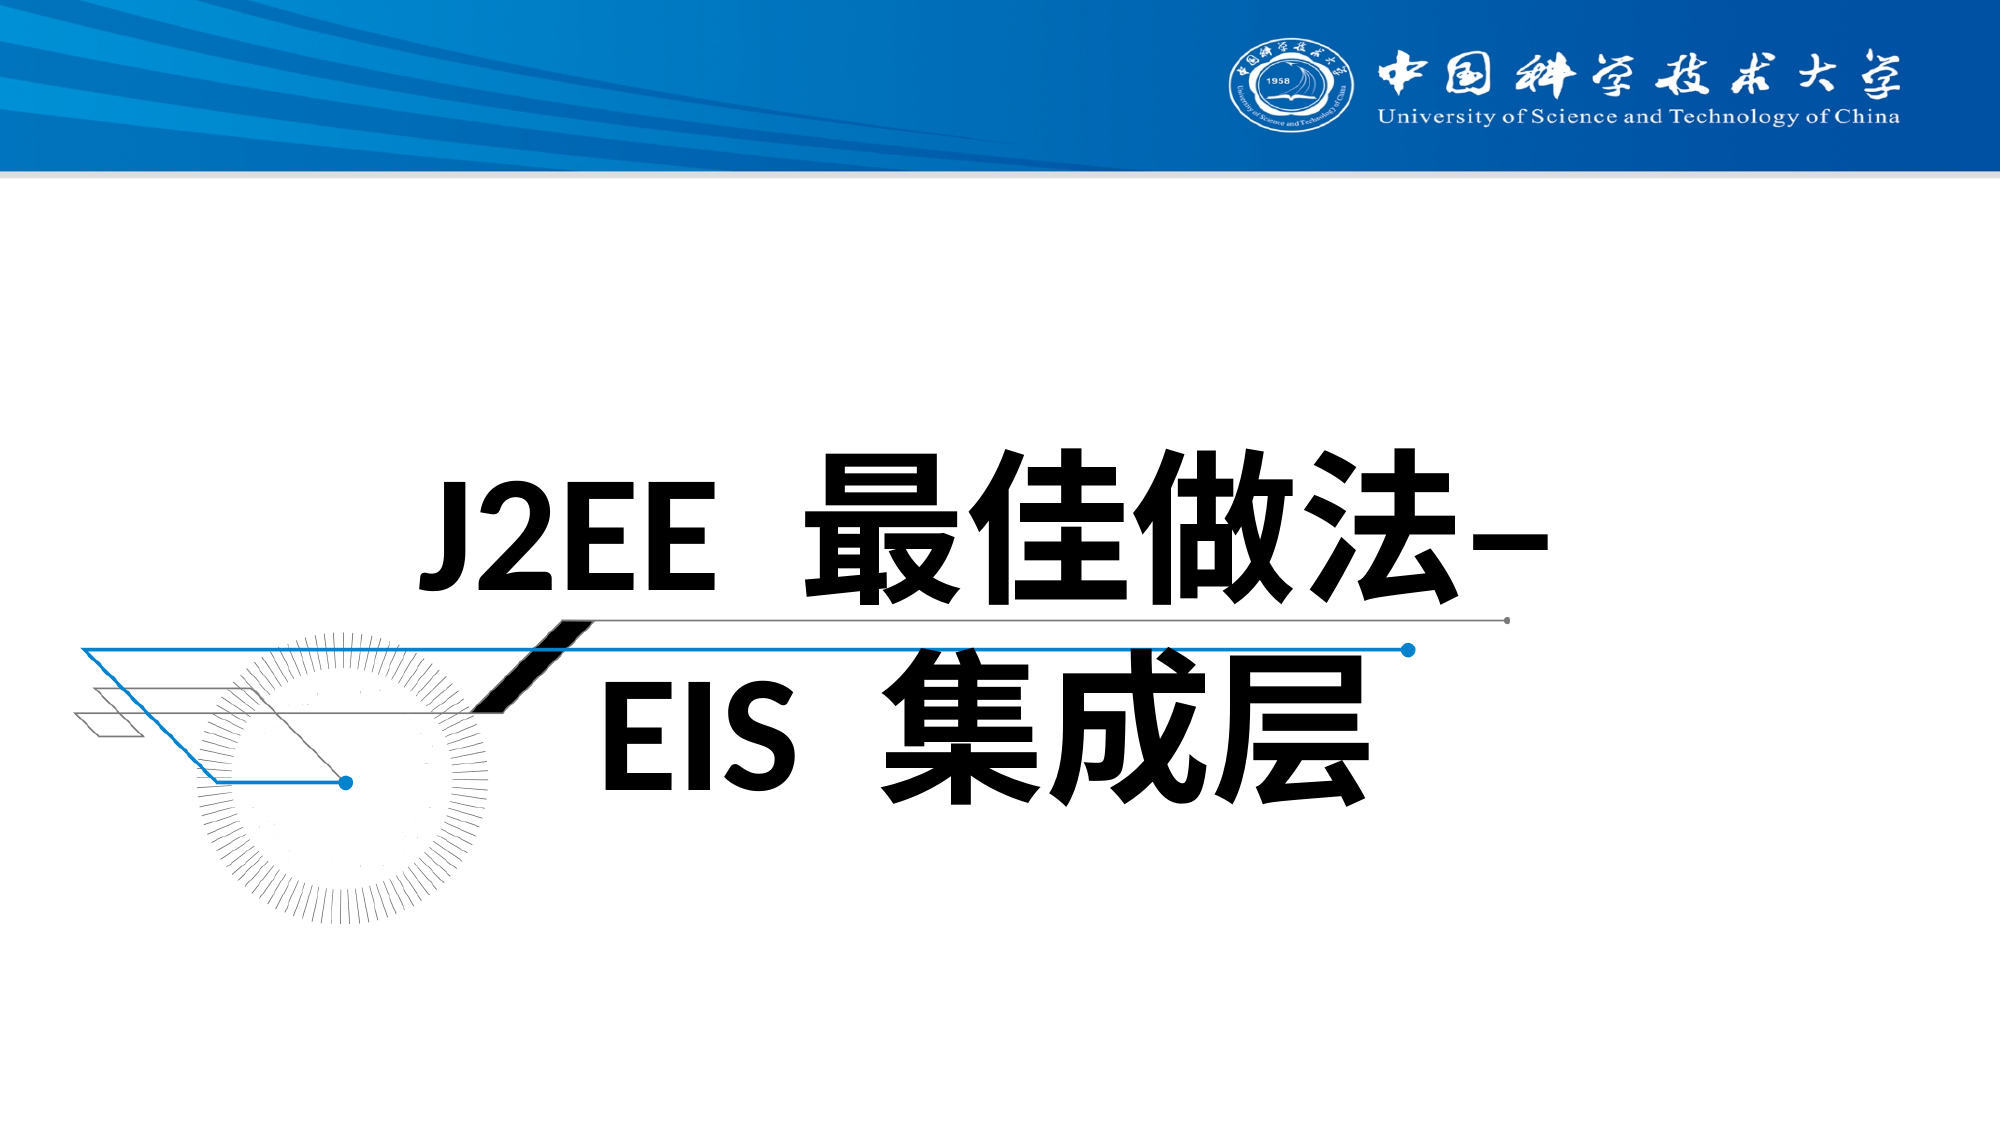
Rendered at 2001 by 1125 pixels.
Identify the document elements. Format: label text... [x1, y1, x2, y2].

picture [0, 0, 2000, 1125]
title J2EE 最佳做法– EIS 集成层 [87, 512, 1888, 736]
